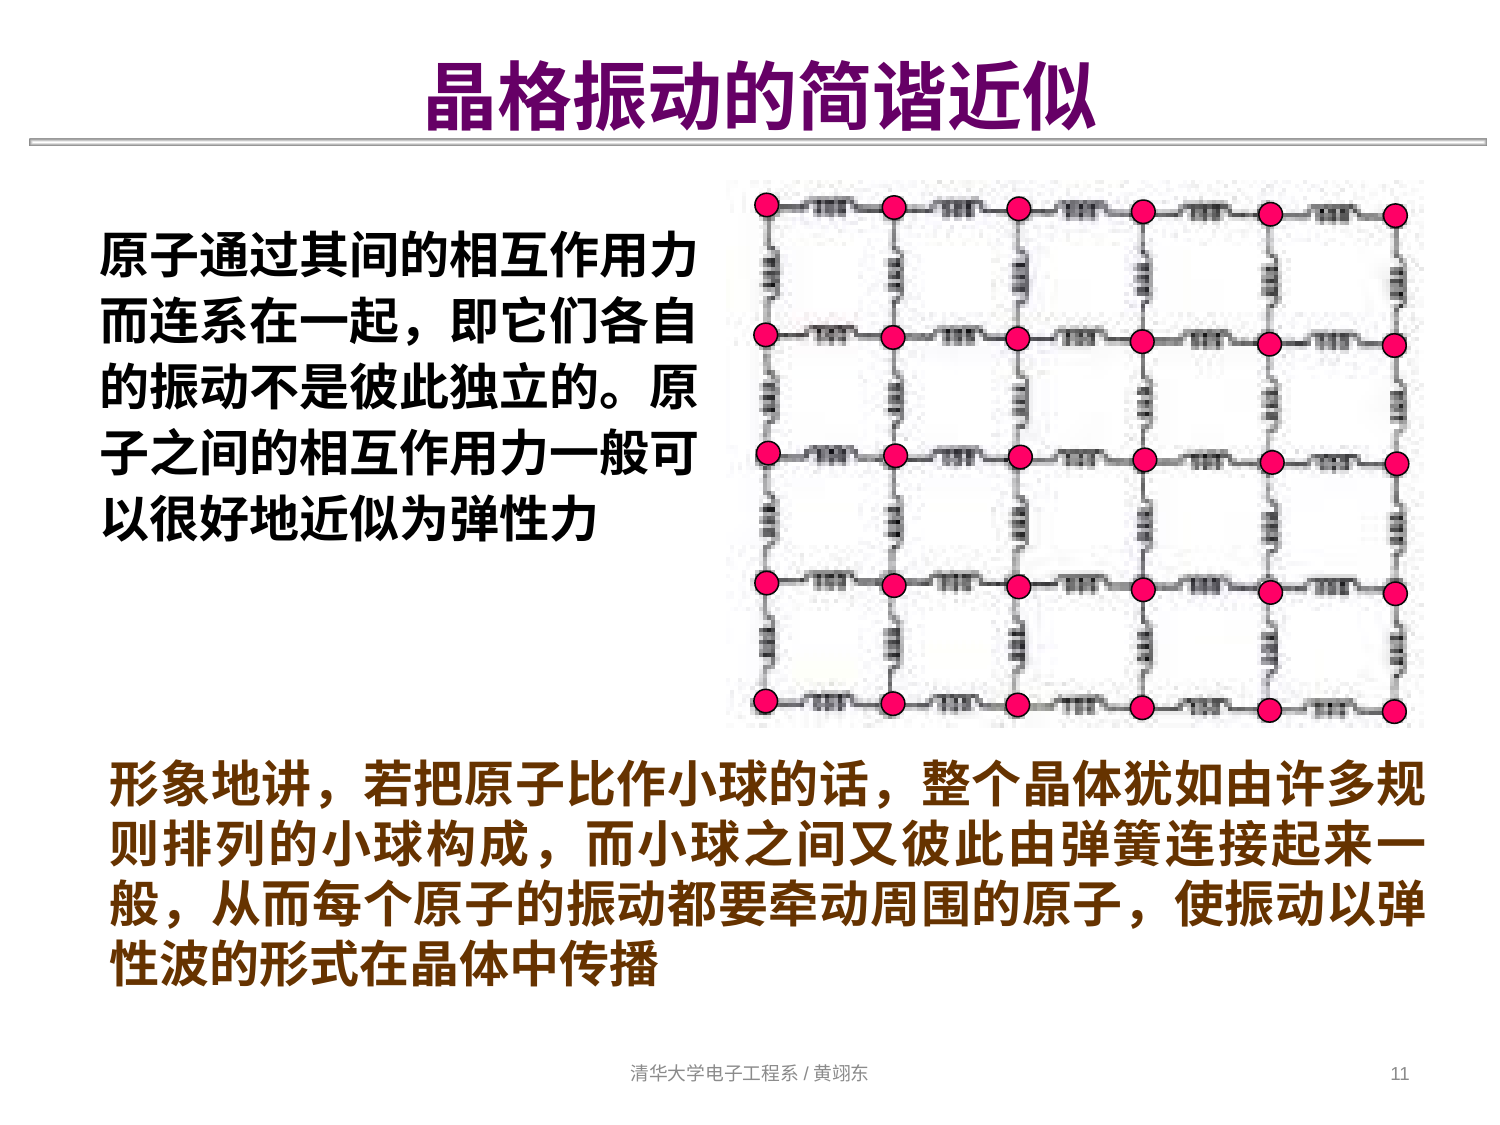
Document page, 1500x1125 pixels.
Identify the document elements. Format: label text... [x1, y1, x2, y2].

footer 清华大学电子工程系/黄翊东 [512, 1042, 988, 1103]
text_box [1376, 138, 1487, 146]
text_box 形象地讲，若把原子比作小球的话，整个晶体犹如由许多规则排列的小球构成，而小球之间又彼此由弹簧连接起来一般，从而每个原子的振动都要牵动周围的原子，使振动以弹性波的形式在晶体中传播 [95, 745, 1442, 1001]
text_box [725, 179, 1424, 729]
text_box 原子通过其间的相互作用力而连系在一起，即它们各自的振动不是彼此独立的。原子之间的相互作用力一般可以很好地近似为弹性力 [84, 209, 720, 555]
text_box 晶格振动的简谐近似 [407, 0, 1376, 189]
text_box [29, 138, 407, 146]
slide_number 11 [1074, 1042, 1425, 1103]
